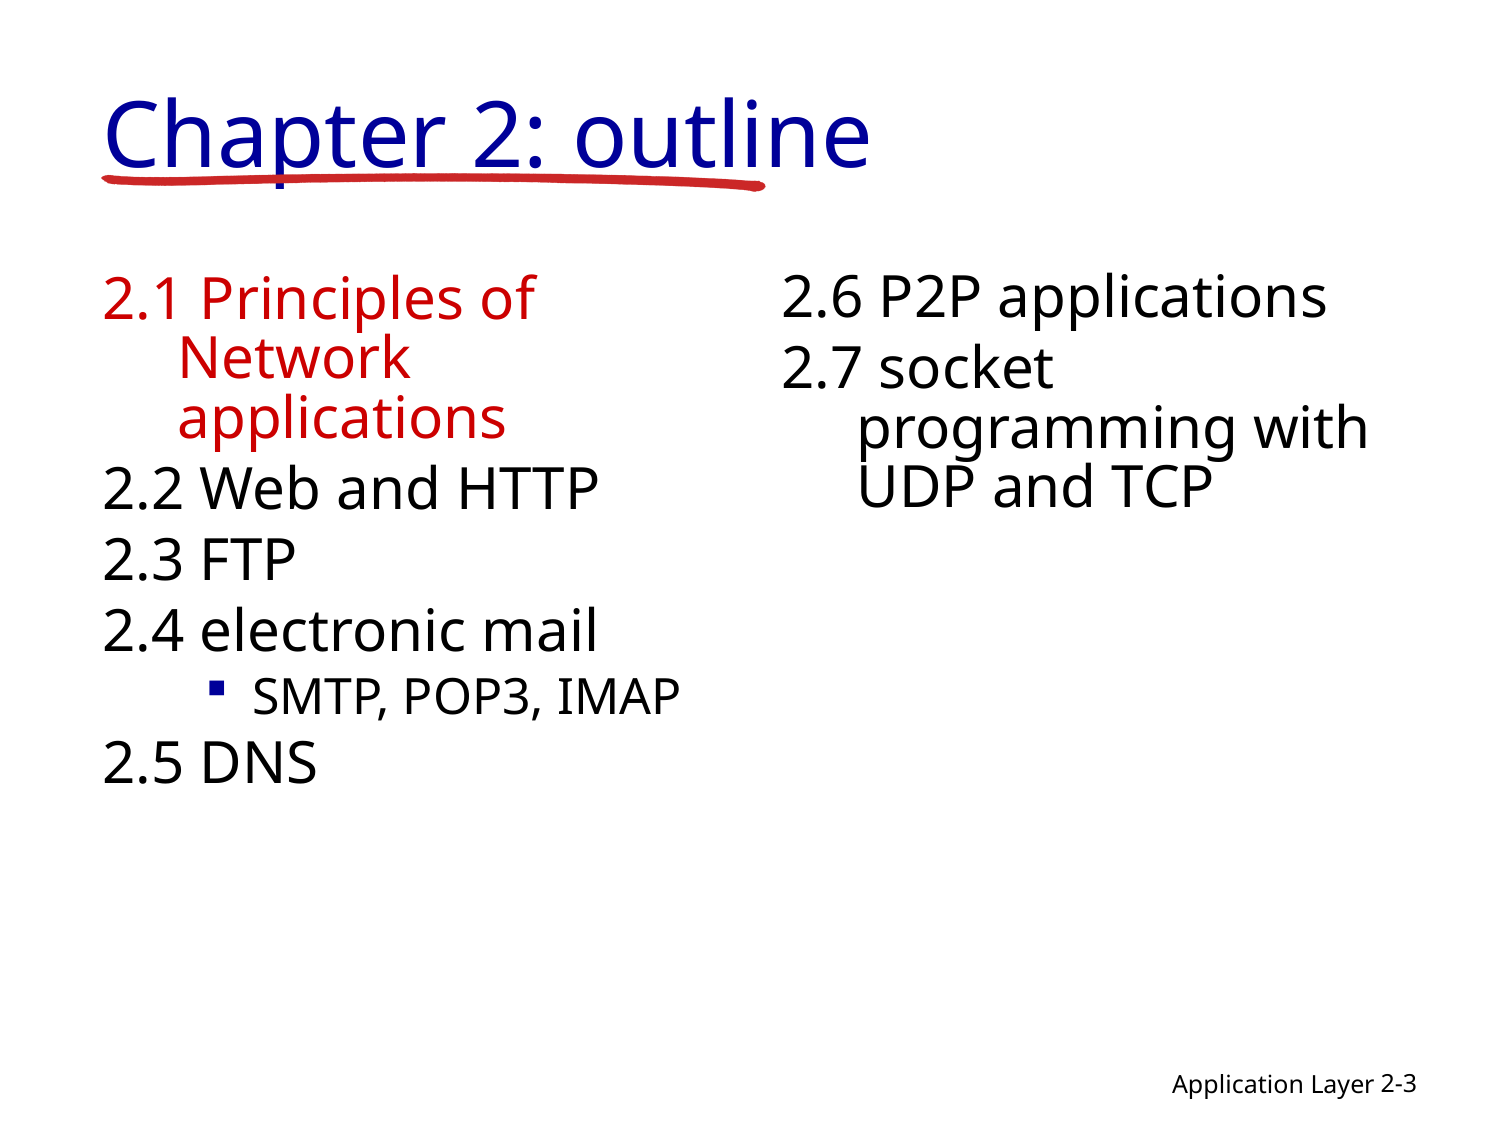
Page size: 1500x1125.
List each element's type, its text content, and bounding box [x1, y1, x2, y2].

list 2.6 P2P applications 2.7 socket programming with UDP and TCP [766, 262, 1403, 1025]
title Chapter 2: outline [87, 37, 1363, 225]
picture [98, 167, 774, 197]
list 2.1 Principles of Network applications 2.2 Web and HTTP 2.3 FTP 2.4 electronic mail SMTP, POP3, IMAP 2.5 DNS [87, 264, 713, 1027]
slide_number 2-3 [1365, 1059, 1477, 1106]
footer Application Layer [914, 1060, 1391, 1109]
